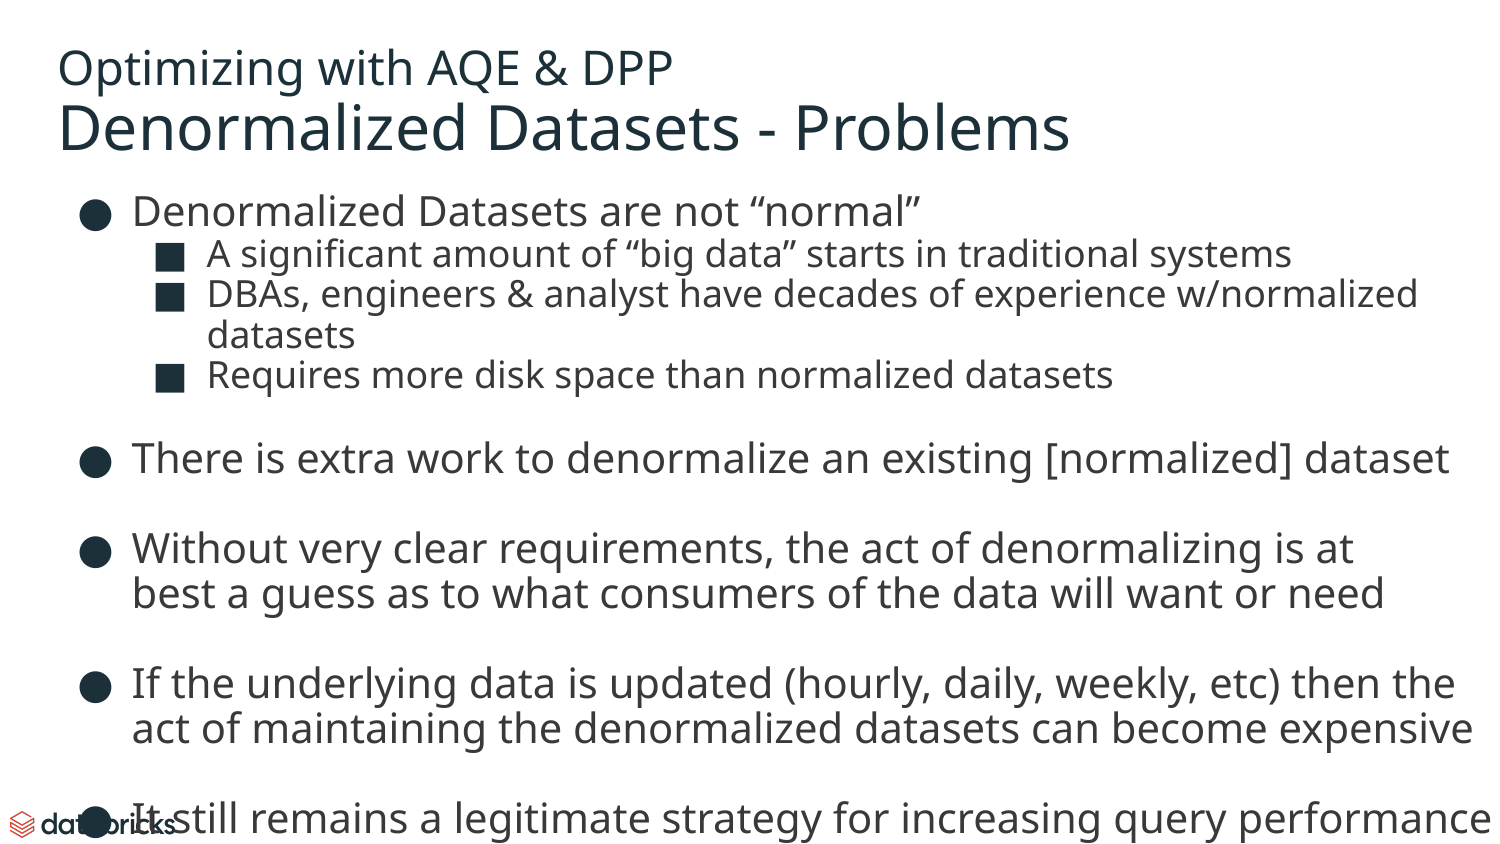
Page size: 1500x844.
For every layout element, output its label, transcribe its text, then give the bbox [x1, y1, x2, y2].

picture [10, 811, 91, 838]
subtitle Denormalized Datasets - Problems [56, 87, 1500, 163]
picture [100, 811, 175, 838]
list Denormalized Datasets are not “normal” A significant amount of “big data” starts in traditional systems DBAs, engineers & analyst have decades of experience w/normalized datasets Requires more disk space than normalized datasets There is extra work to denormalize an existing [normalized] dataset Without very clear requirements, the act of denormalizing is at best a guess as to what consumers of the data will want or need If the underlying data is updated (hourly, daily, weekly, etc) then the act of maintaining the denormalized datasets can become expensive It still remains a legitimate strategy for increasing query performance [56, 184, 1500, 750]
title Optimizing with AQE & DPP [56, 37, 1499, 101]
